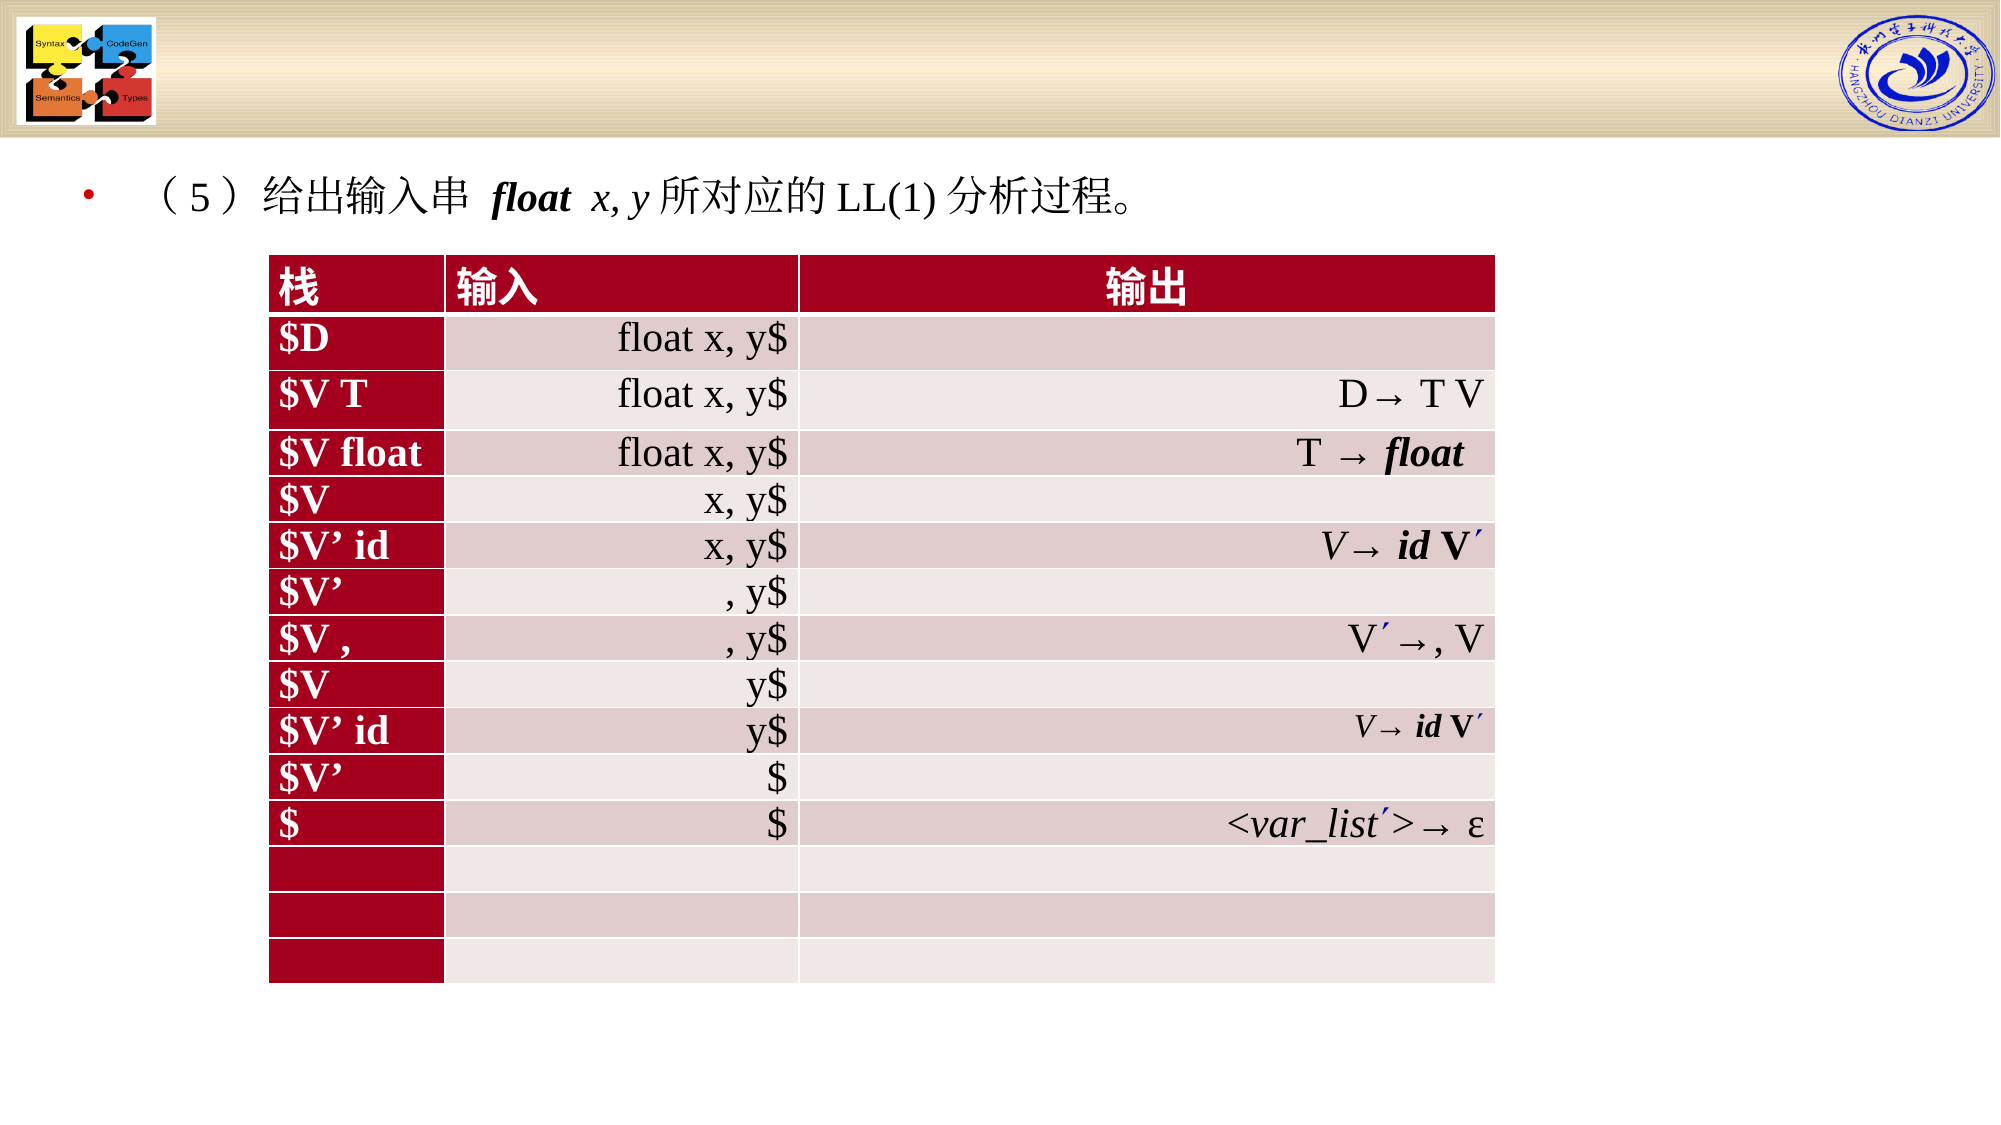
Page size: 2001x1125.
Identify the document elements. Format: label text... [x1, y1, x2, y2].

table_cell $V [269, 662, 444, 707]
picture [1838, 12, 1996, 131]
table_cell float x, y$ [446, 371, 798, 429]
table_cell $ [446, 755, 798, 799]
table_cell $V’ [269, 755, 444, 799]
table_cell $V T [269, 371, 444, 429]
table_cell T → float [800, 431, 1495, 475]
table_cell x, y$ [446, 477, 798, 521]
table_header 栈 [269, 255, 444, 312]
table_cell [800, 477, 1495, 521]
table_cell $V [269, 477, 444, 521]
table_cell y$ [446, 662, 798, 707]
table_cell $V’ id [269, 523, 444, 568]
table_cell V→ id V [800, 708, 1495, 753]
table_cell [269, 847, 444, 891]
table_cell [800, 662, 1495, 707]
table_cell $V’ id [269, 708, 444, 753]
table_cell D→ T V [800, 371, 1495, 429]
table_cell [269, 893, 444, 937]
list （5）给出输入串 float x, y所对应的LL(1)分析过程。 [66, 162, 1934, 256]
table_cell [800, 939, 1495, 983]
table_cell <var_list>→ ε [800, 801, 1495, 845]
table_cell float x, y$ [446, 431, 798, 475]
table_cell V→, V [800, 616, 1495, 660]
table_cell [446, 847, 798, 891]
table_cell , y$ [446, 569, 798, 614]
table_cell $V float [269, 431, 444, 475]
table_cell [800, 755, 1495, 799]
table_cell $V , [269, 616, 444, 660]
table_cell x, y$ [446, 523, 798, 568]
table_cell , y$ [446, 616, 798, 660]
table_cell [446, 939, 798, 983]
table_cell y$ [446, 708, 798, 753]
table_cell [800, 317, 1495, 370]
table_cell [446, 893, 798, 937]
table_cell [800, 847, 1495, 891]
table_cell [800, 893, 1495, 937]
table_cell [269, 939, 444, 983]
table_cell $D [269, 317, 444, 370]
table_cell $V’ [269, 569, 444, 614]
table_cell [800, 569, 1495, 614]
table_cell $ [269, 801, 444, 845]
table_cell V→ id V [800, 523, 1495, 568]
table_cell float x, y$ [446, 317, 798, 370]
table_header 输出 [800, 255, 1495, 312]
table_header 输入 [446, 255, 798, 312]
table_cell $ [446, 801, 798, 845]
